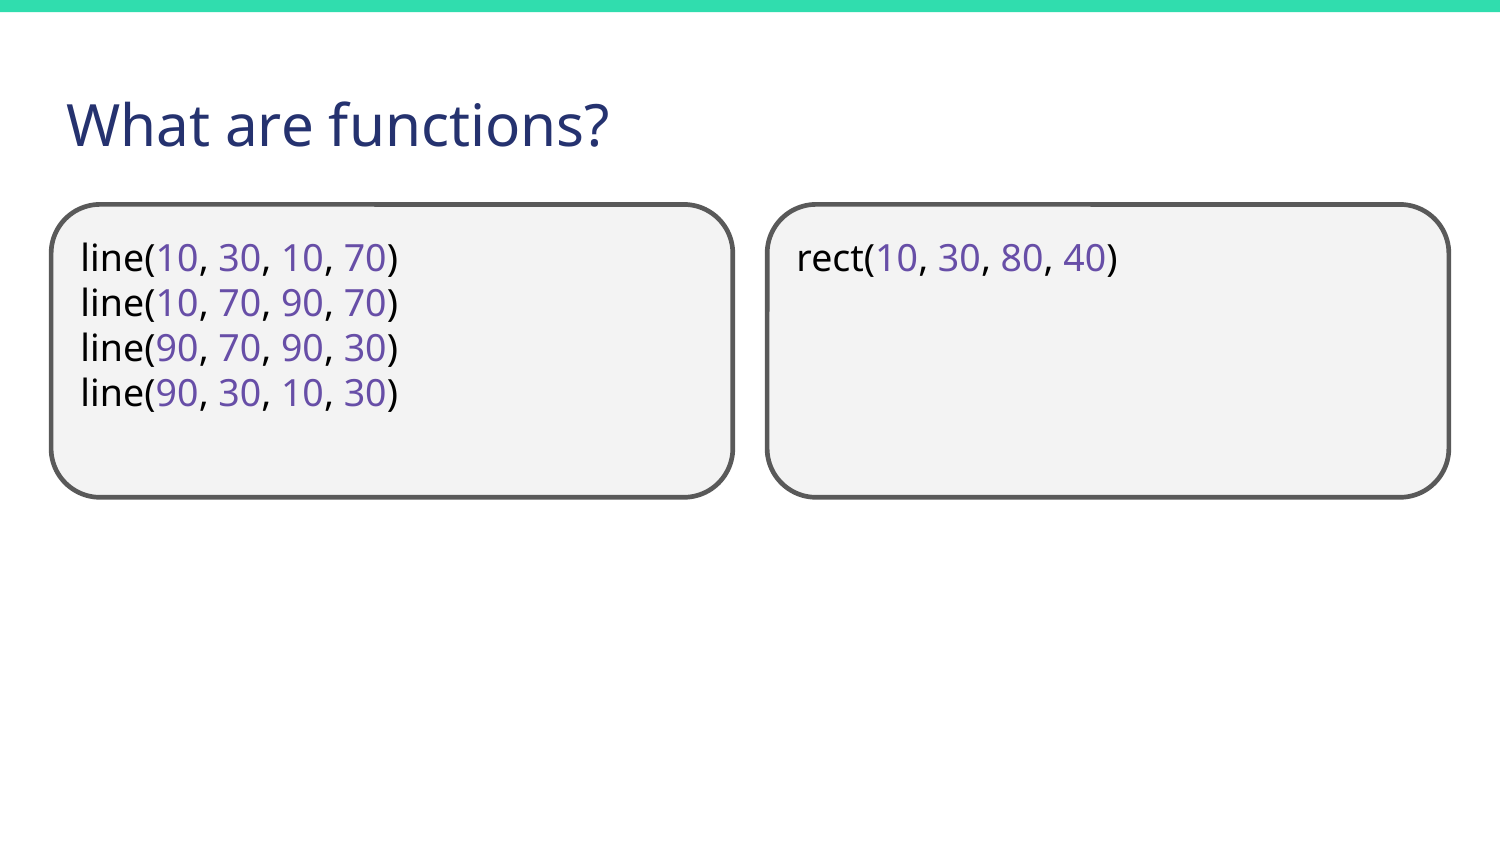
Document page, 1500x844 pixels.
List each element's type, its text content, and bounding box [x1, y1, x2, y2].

text_box rect(10, 30, 80, 40) [767, 204, 1449, 498]
text_box line(10, 30, 10, 70) line(10, 70, 90, 70) line(90, 70, 90, 30) line(90, 30, 10, 30) [51, 204, 733, 498]
title What are functions? [51, 72, 1449, 167]
